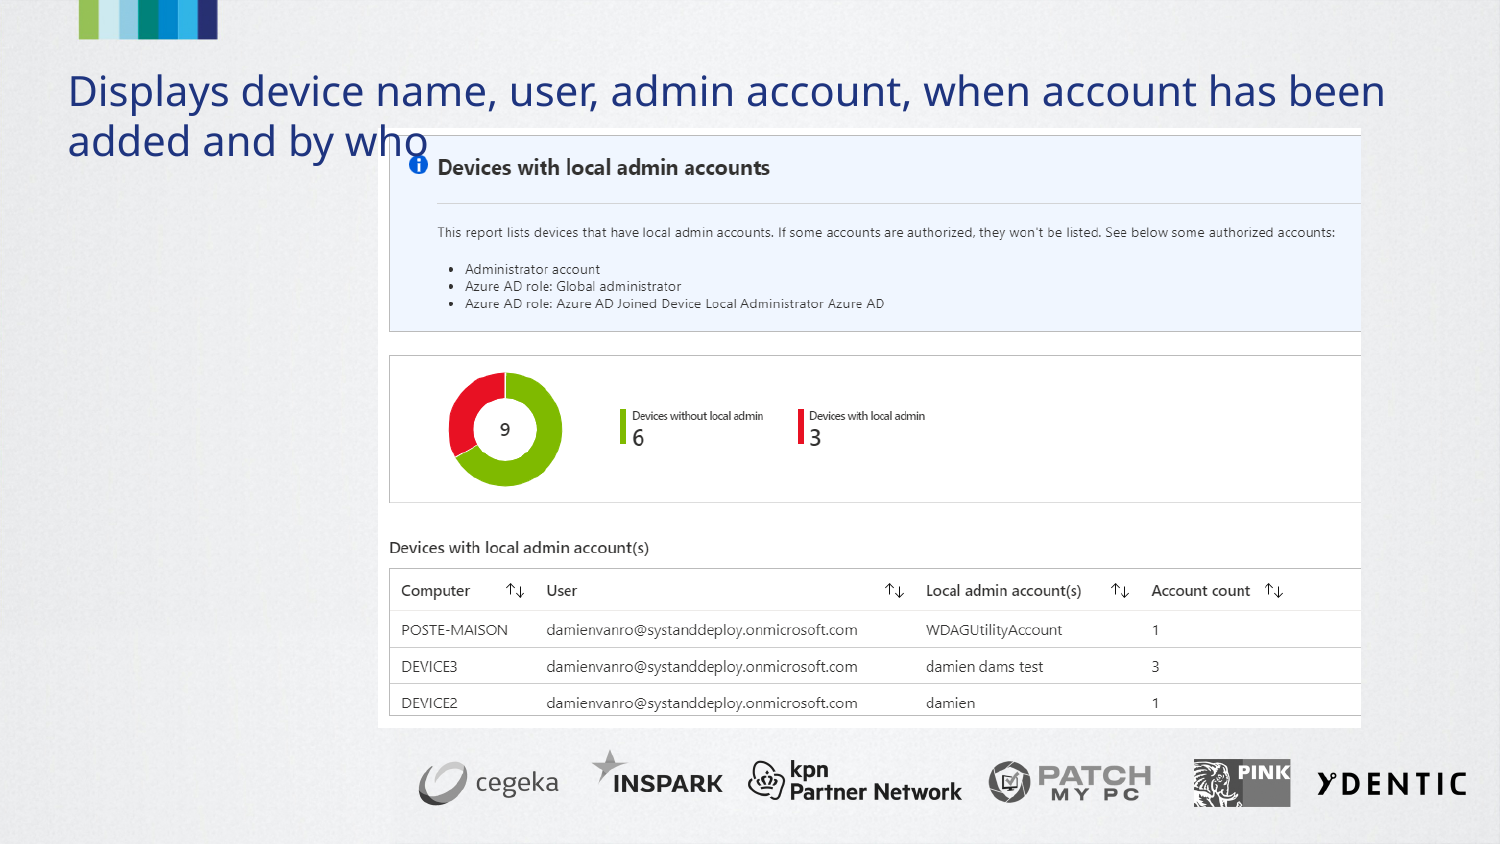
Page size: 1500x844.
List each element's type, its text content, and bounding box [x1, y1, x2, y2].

picture [0, 0, 1500, 844]
list Displays device name, user, admin account, when account has been added and by who [59, 56, 1424, 176]
